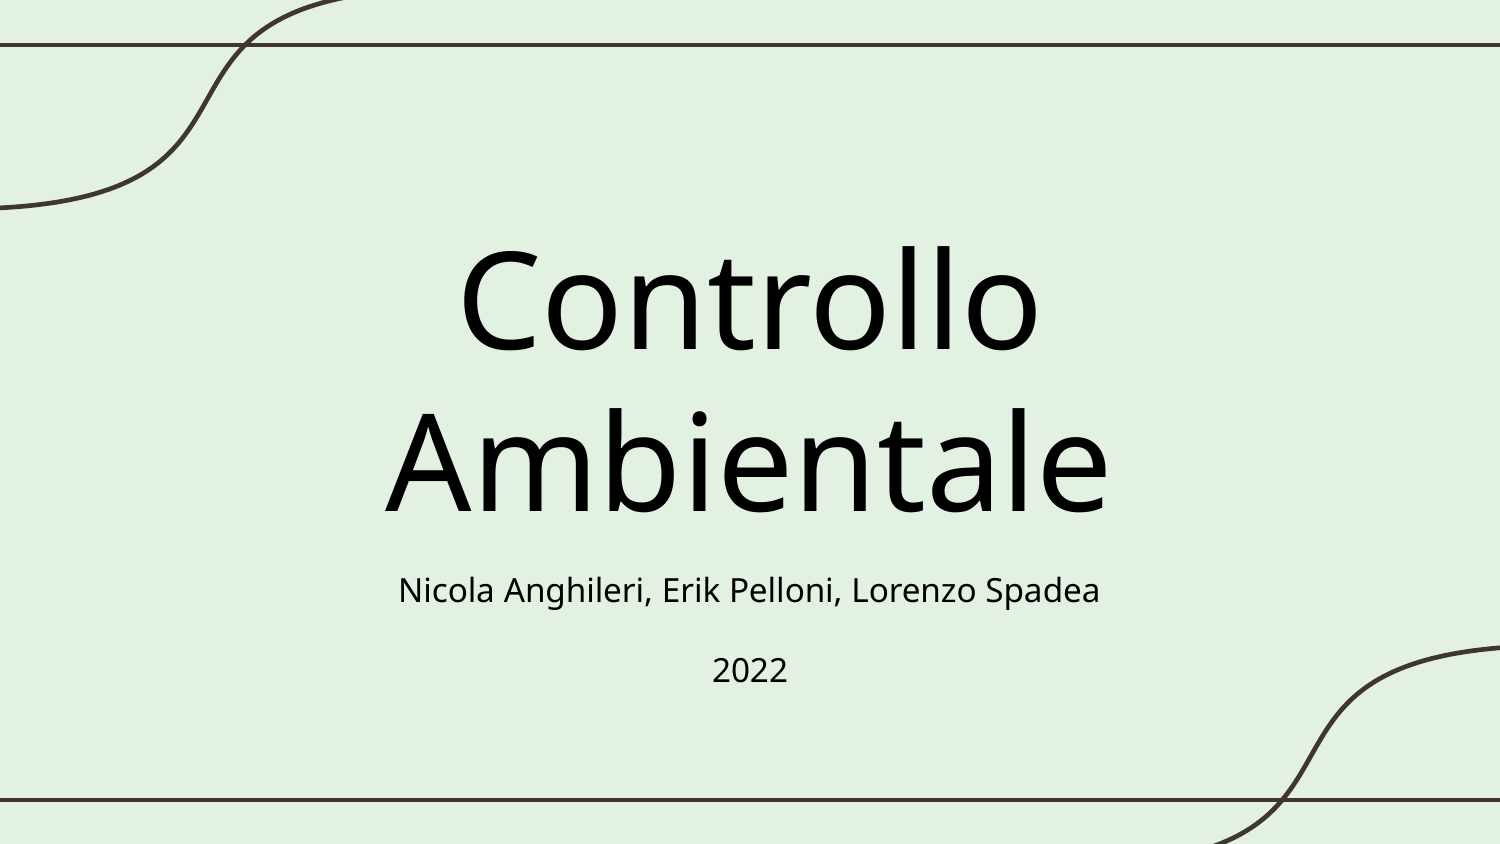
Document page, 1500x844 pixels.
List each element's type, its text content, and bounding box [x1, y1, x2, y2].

subtitle Nicola Anghileri, Erik Pelloni, Lorenzo Spadea 2022 [170, 553, 1330, 627]
title Controllo Ambientale [170, 217, 1330, 553]
